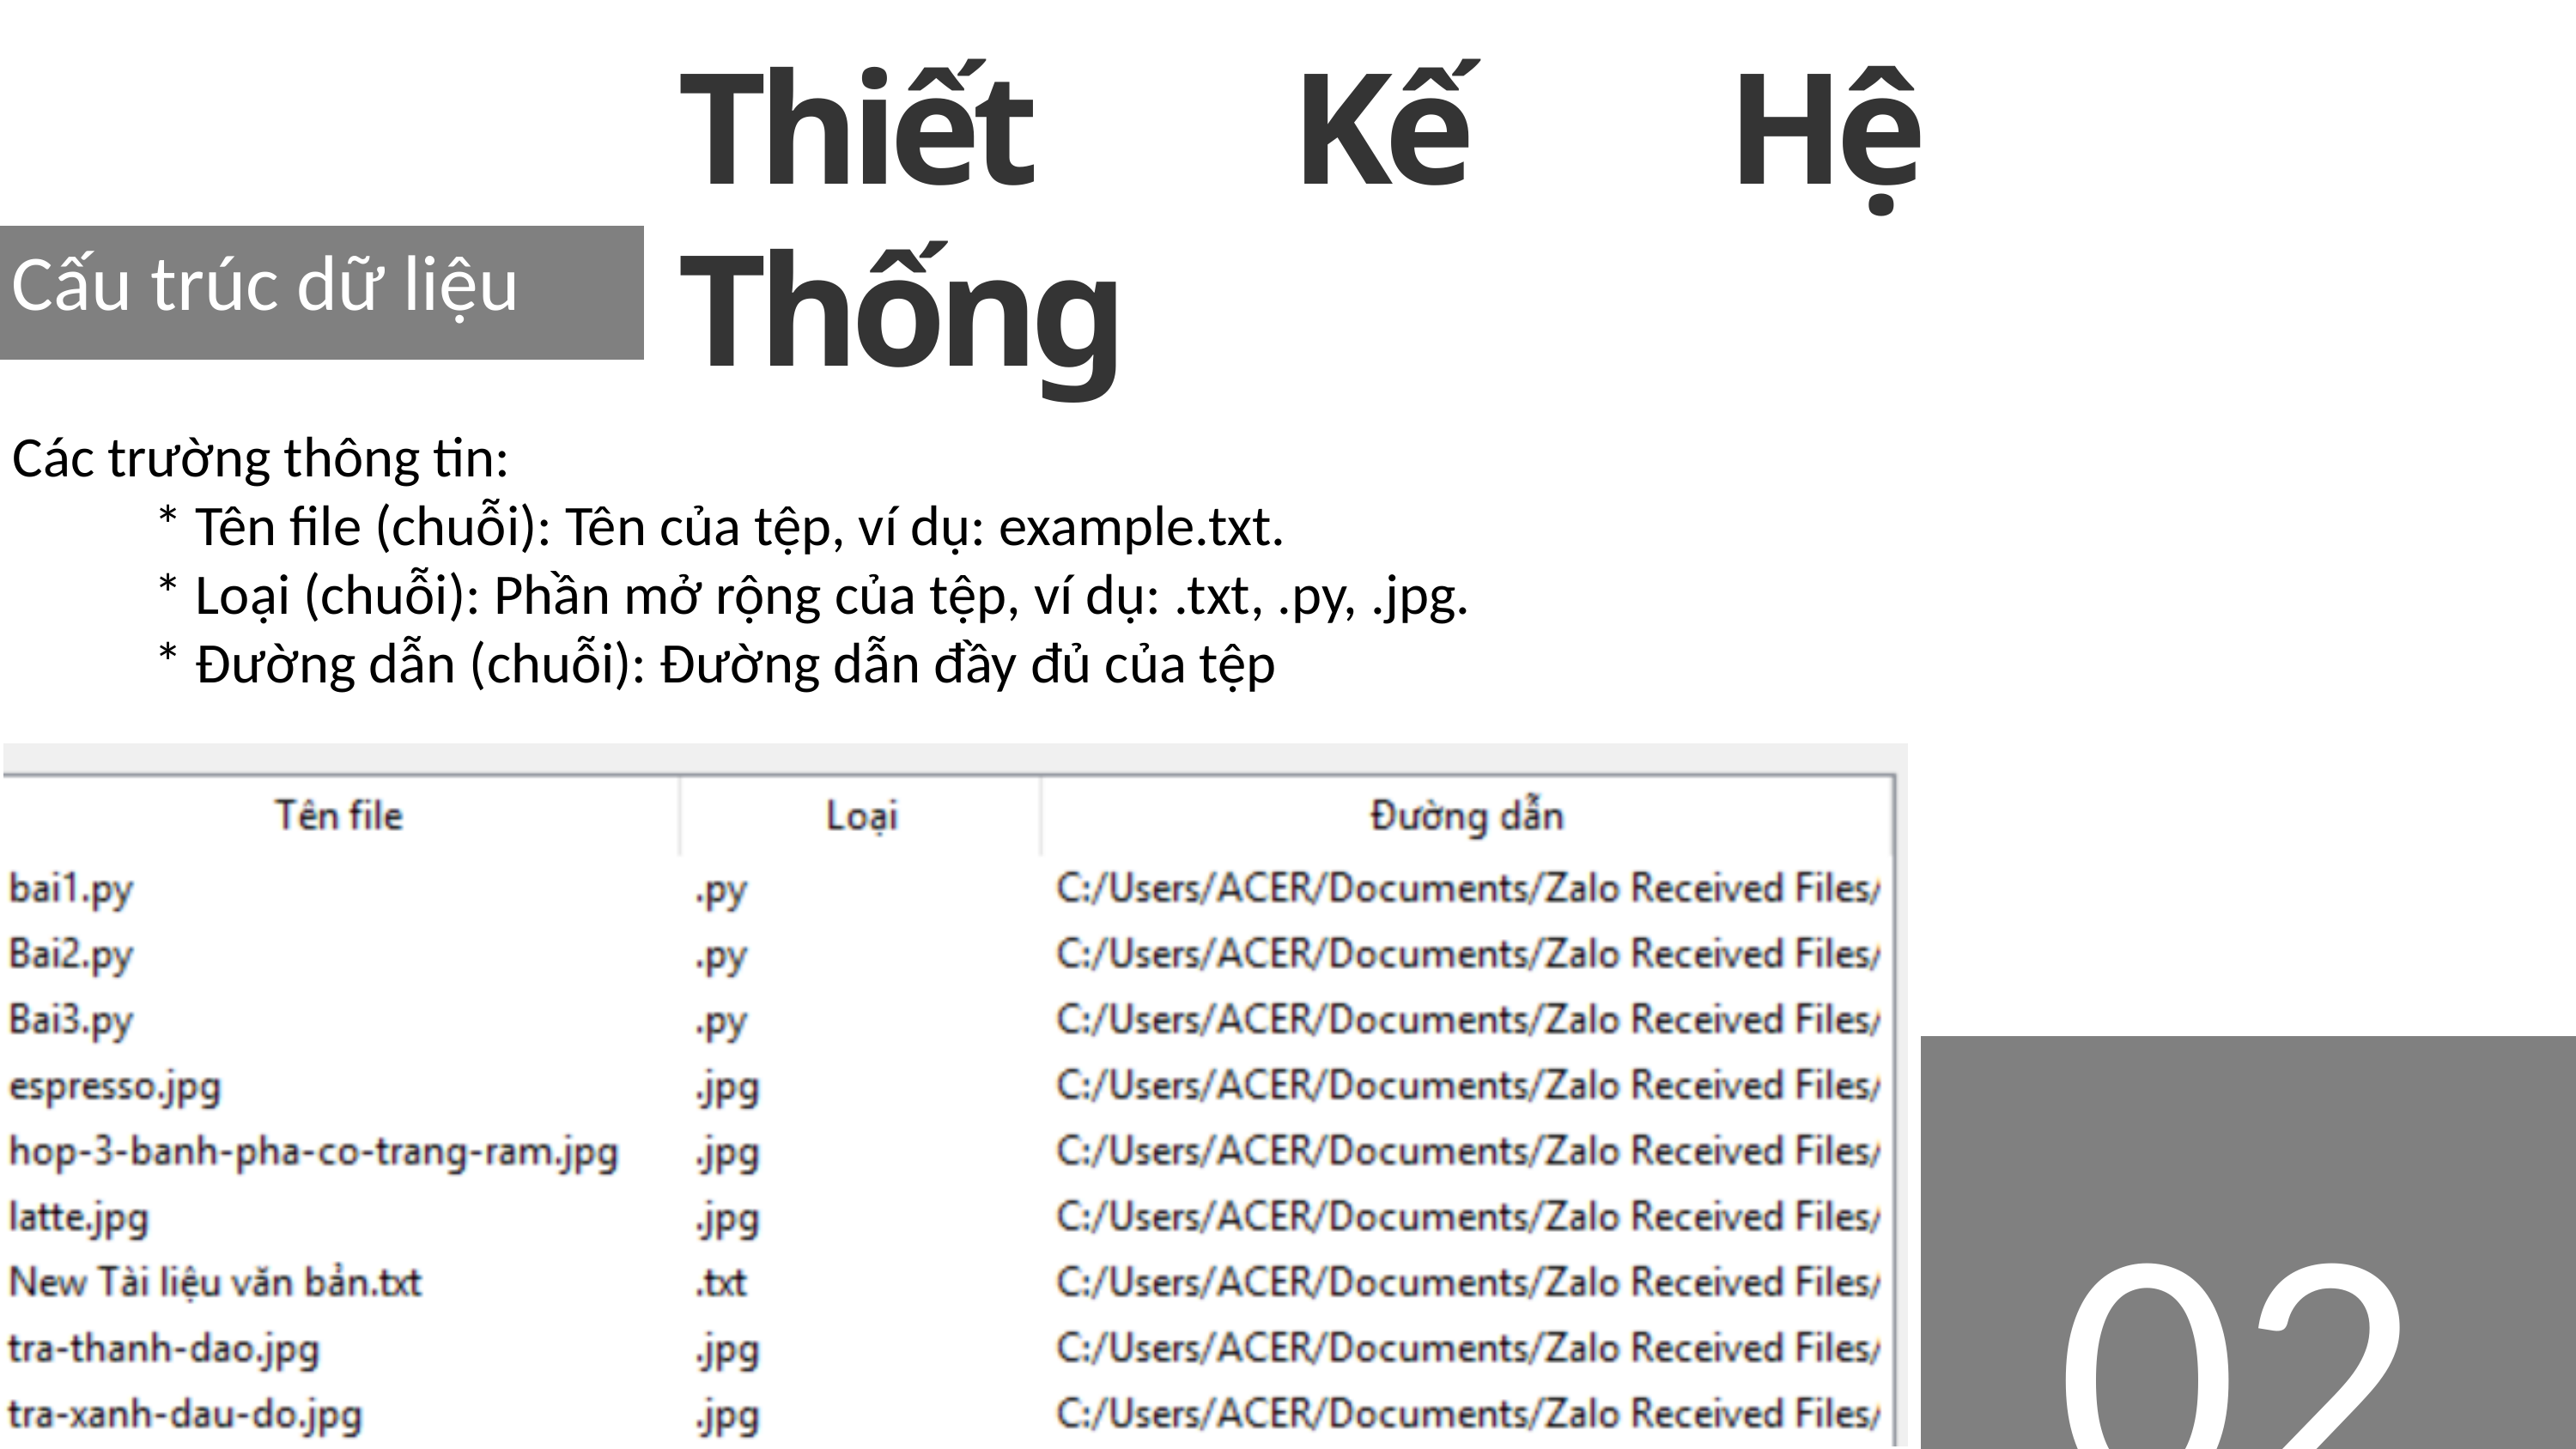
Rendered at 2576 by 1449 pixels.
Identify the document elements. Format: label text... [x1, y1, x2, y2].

text_box Thiết Kế Hệ Thống [665, 27, 1932, 404]
picture [3, 743, 1908, 1446]
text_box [1921, 1035, 2576, 1449]
text_box Cấu trúc dữ liệu [0, 225, 644, 360]
text_box Các trường thông tin: * Tên file (chuỗi): Tên của tệp, ví dụ: example.txt. * Loại (chuỗi): Phần mở rộng của tệp, ví dụ: .txt, .py, .jpg. * Đường dẫn (chuỗi): Đường dẫn đầy đủ của tệp [0, 413, 1664, 745]
